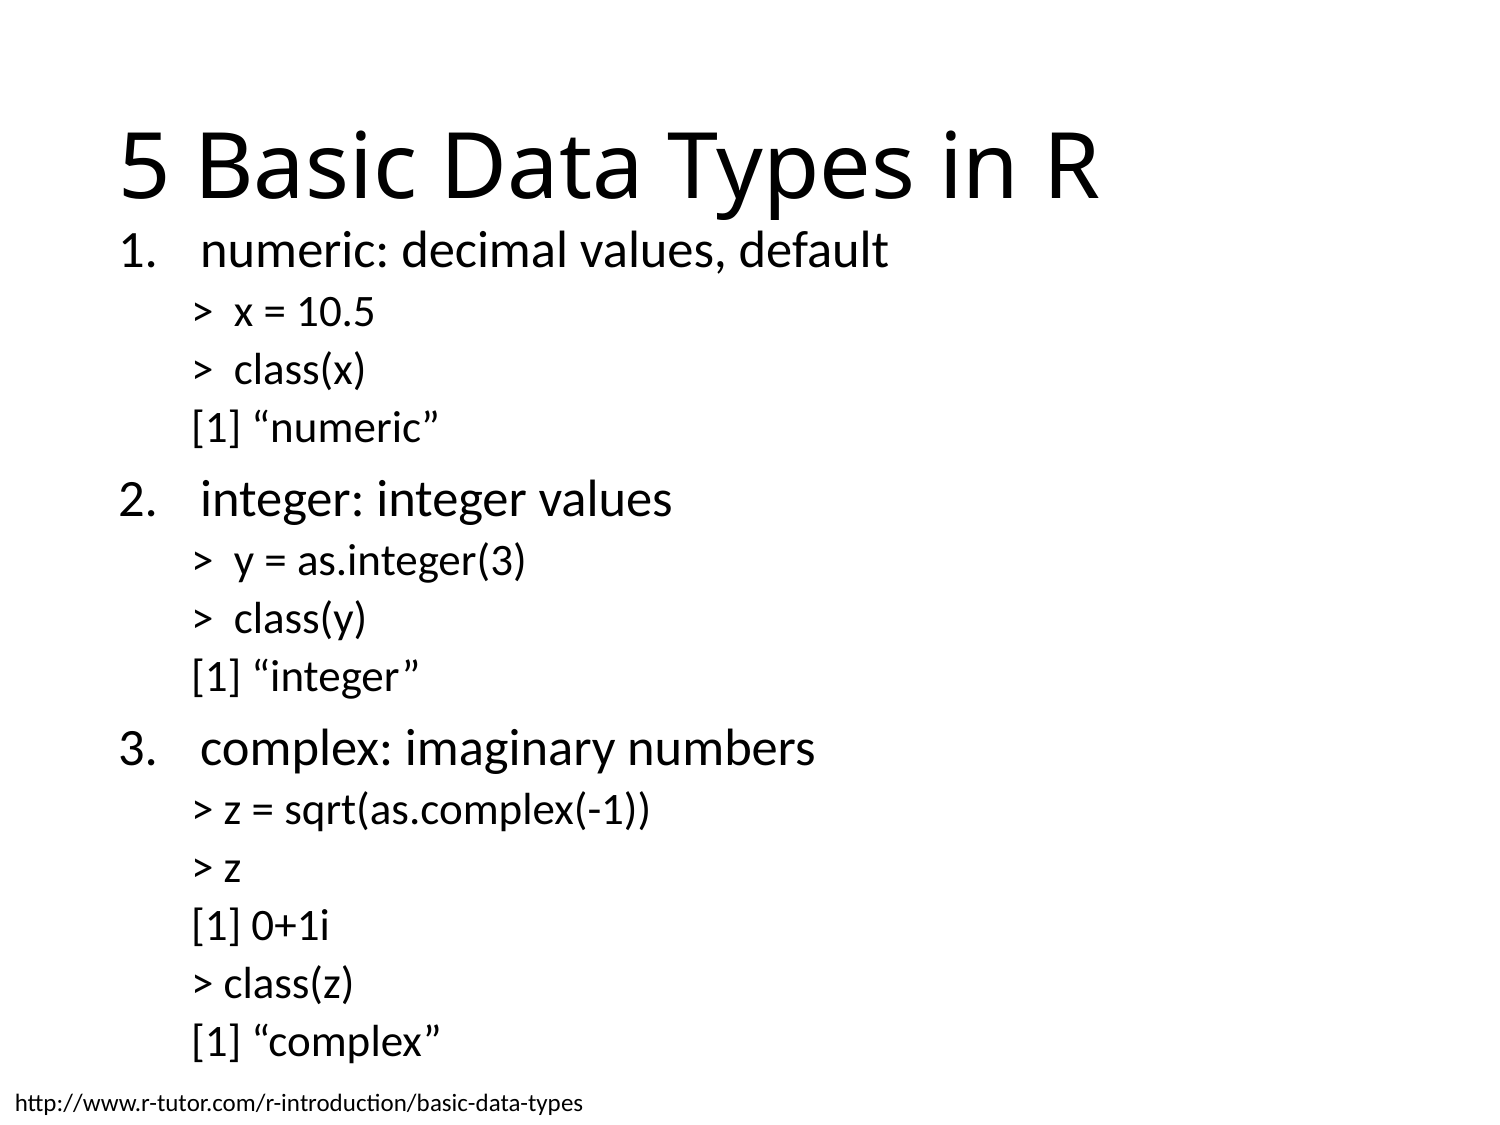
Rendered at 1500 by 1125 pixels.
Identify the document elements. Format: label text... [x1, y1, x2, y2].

list numeric: decimal values, default > x = 10.5 > class(x) [1] “numeric” integer: integer values > y = as.integer(3) > class(y) [1] “integer” complex: imaginary numbers > z = sqrt(as.complex(-1)) > z [1] 0+1i > class(z) [1] “complex” [103, 214, 1397, 1080]
text_box http://www.r-tutor.com/r-introduction/basic-data-types [0, 1079, 750, 1125]
title 5 Basic Data Types in R [103, 59, 1397, 214]
